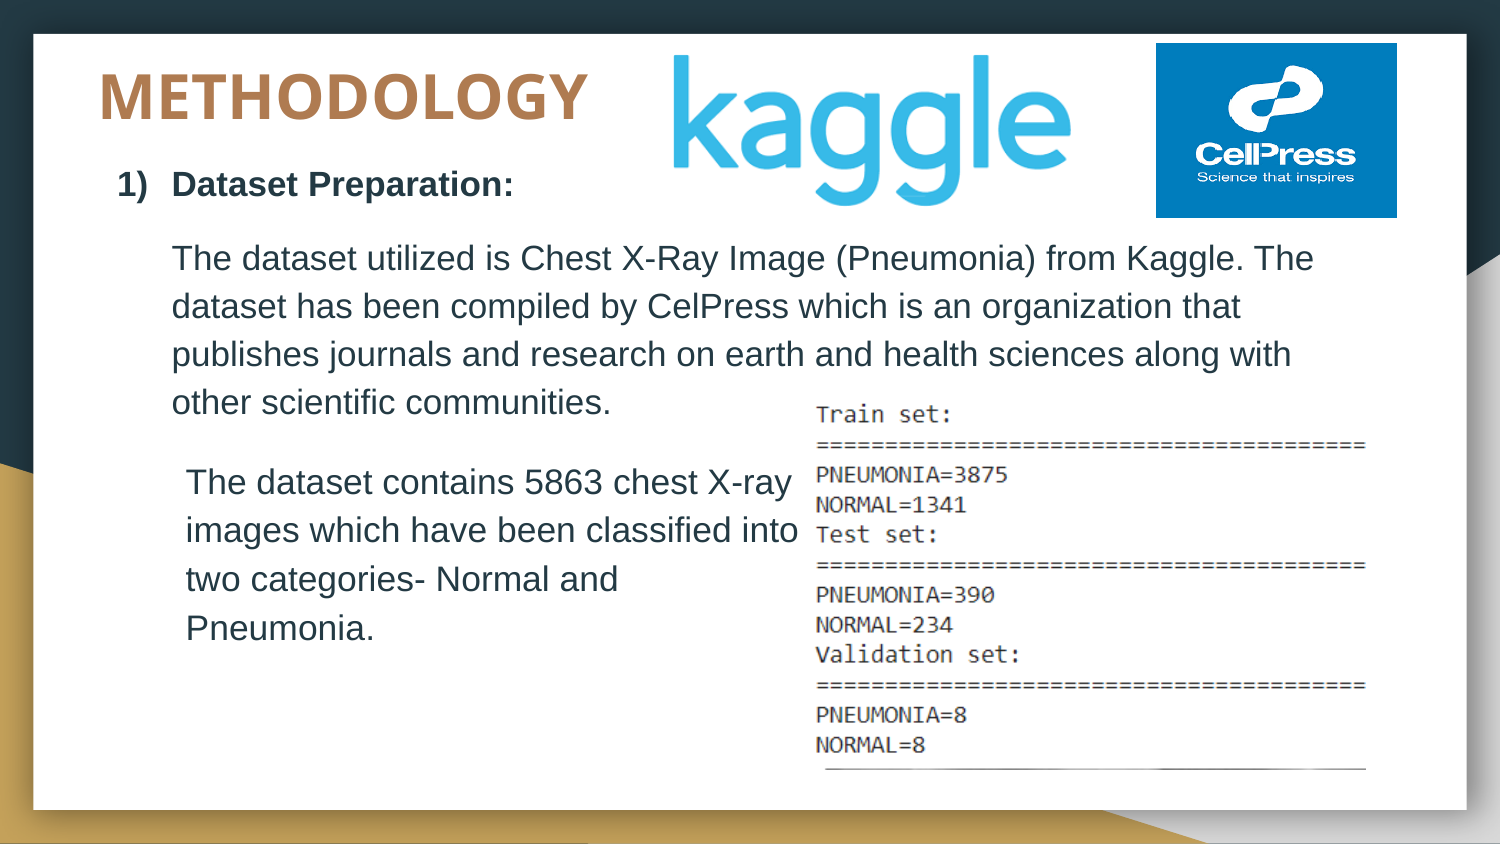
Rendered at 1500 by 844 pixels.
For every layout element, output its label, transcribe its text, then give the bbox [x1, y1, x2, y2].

picture [801, 394, 1366, 770]
picture [1224, 143, 1356, 165]
text_box The dataset contains 5863 chest X-ray images which have been classified into two categories- Normal and Pneumonia. [170, 437, 796, 723]
picture [1228, 65, 1323, 132]
picture [1222, 176, 1233, 181]
picture [1338, 175, 1354, 181]
picture [1249, 175, 1256, 181]
list Dataset Preparation: The dataset utilized is Chest X-Ray Image (Pneumonia) from Kaggle. The dataset has been compiled by CelPress which is an organization that publishes journals and research on earth and health sciences along with other scientific communities. [82, 140, 1366, 438]
title METHODOLOGY [82, 41, 1314, 140]
picture [1279, 173, 1291, 181]
picture [1308, 175, 1330, 183]
picture [673, 54, 1071, 208]
picture [1196, 142, 1222, 165]
